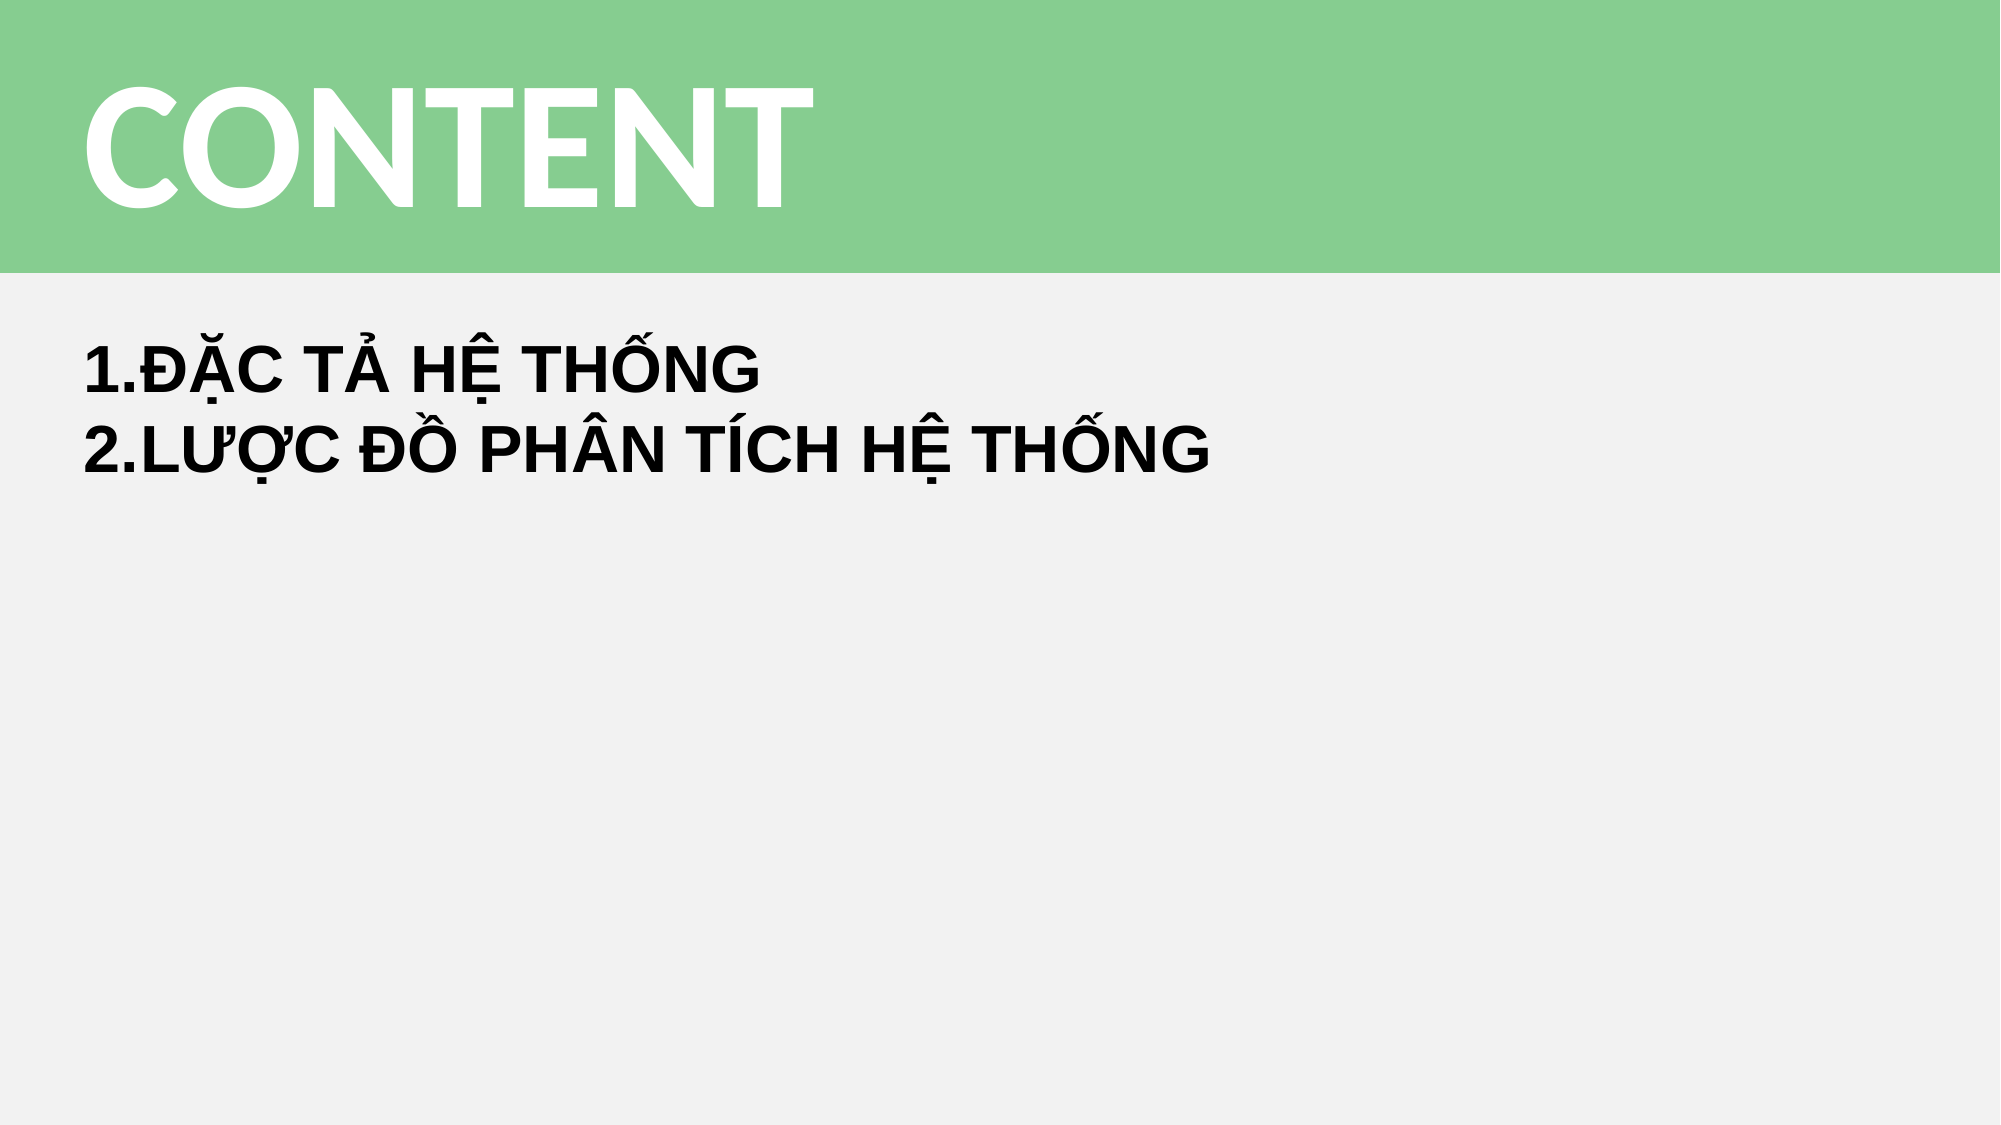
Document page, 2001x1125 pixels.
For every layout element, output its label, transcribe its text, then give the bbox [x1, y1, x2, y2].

text_box ĐẶC TẢ HỆ THỐNG LƯỢC ĐỒ PHÂN TÍCH HỆ THỐNG [68, 318, 1347, 493]
title CONTENT [68, 35, 1863, 261]
